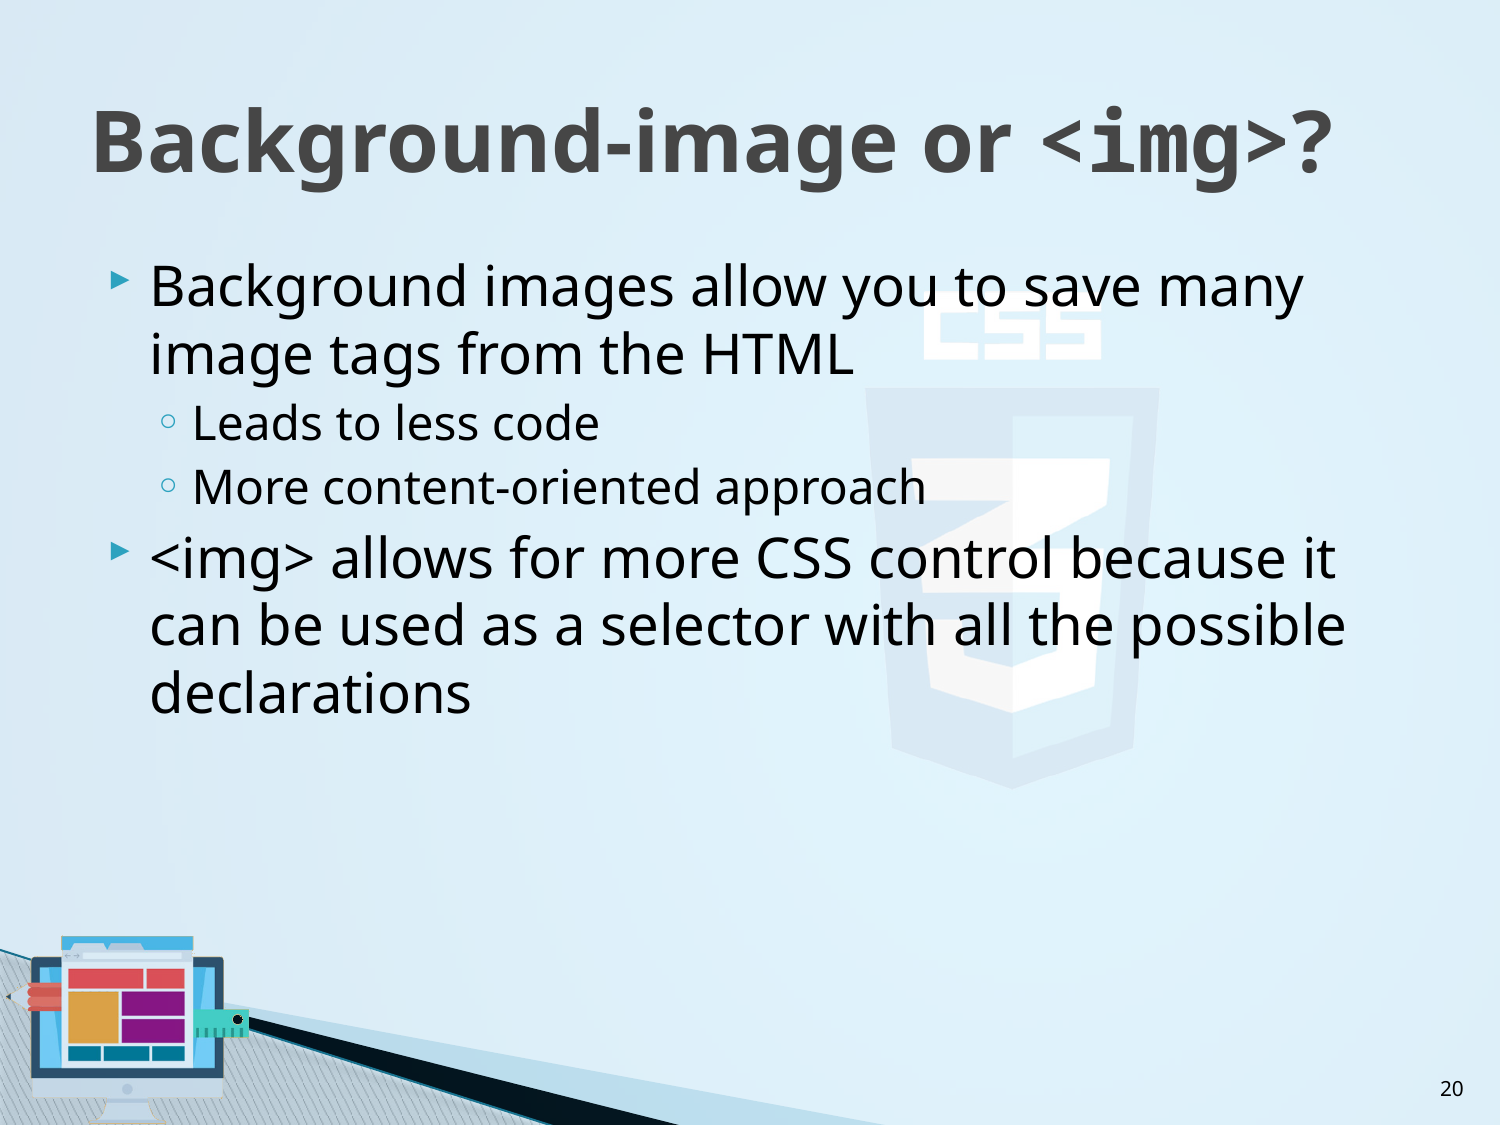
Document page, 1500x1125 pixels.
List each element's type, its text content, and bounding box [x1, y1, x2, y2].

title Background-image or <img>? [75, 45, 1425, 233]
picture [2, 928, 258, 1125]
list Background images allow you to save many image tags from the HTML Leads to less code More content-oriented approach <img> allows for more CSS control because it can be used as a selector with all the possible declarations [75, 243, 1425, 986]
slide_number 20 [1418, 1051, 1479, 1112]
